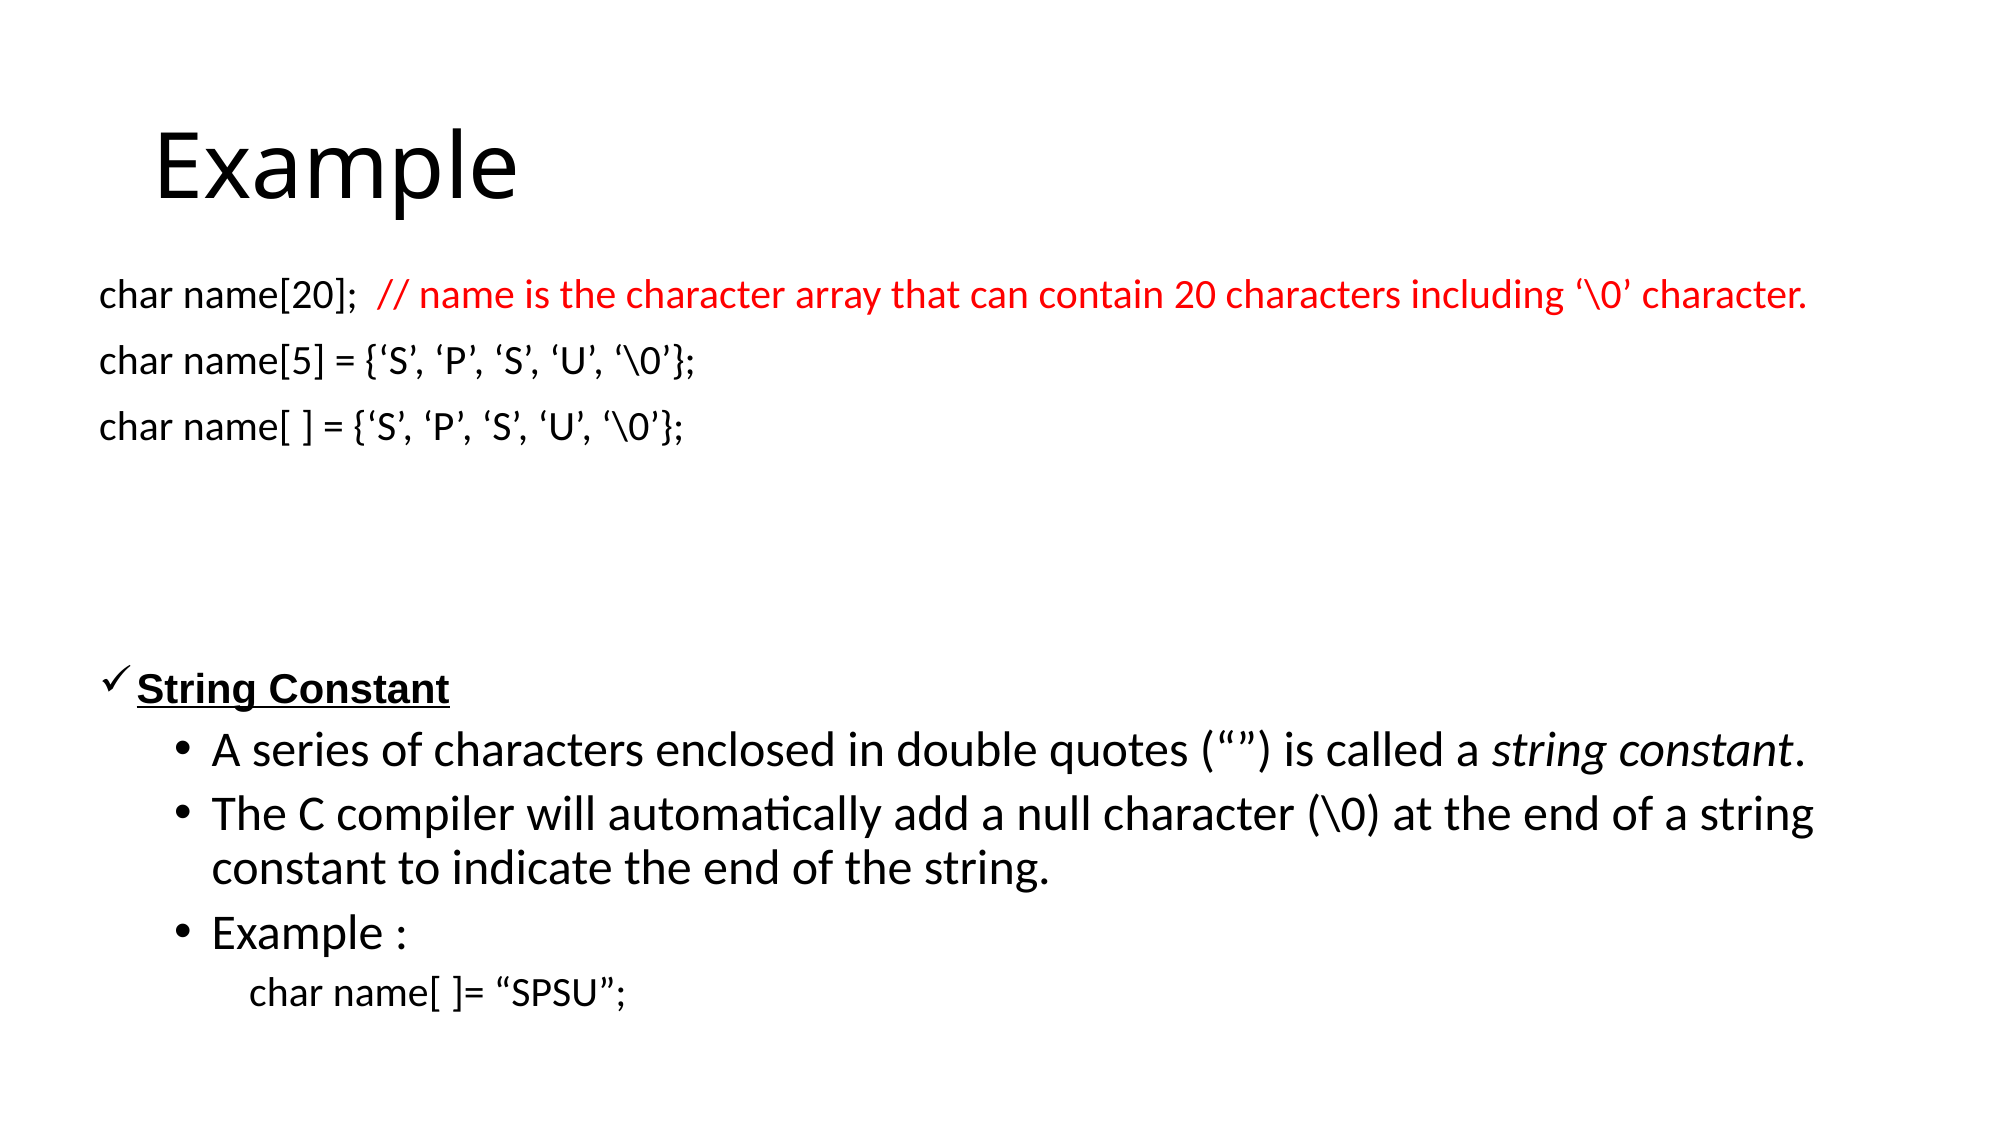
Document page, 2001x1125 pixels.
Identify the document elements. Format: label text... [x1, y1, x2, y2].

list char name[20]; // name is the character array that can contain 20 characters including ‘\0’ character. char name[5] = {‘S’, ‘P’, ‘S’, ‘U’, ‘\0’}; char name[ ] = {‘S’, ‘P’, ‘S’, ‘U’, ‘\0’}; String Constant A series of characters enclosed in double quotes (“”) is called a string constant. The C compiler will automatically add a null character (\0) at the end of a string constant to indicate the end of the string. Example : char name[ ]= “SPSU”; [84, 264, 1957, 1066]
title Example [137, 59, 1863, 264]
